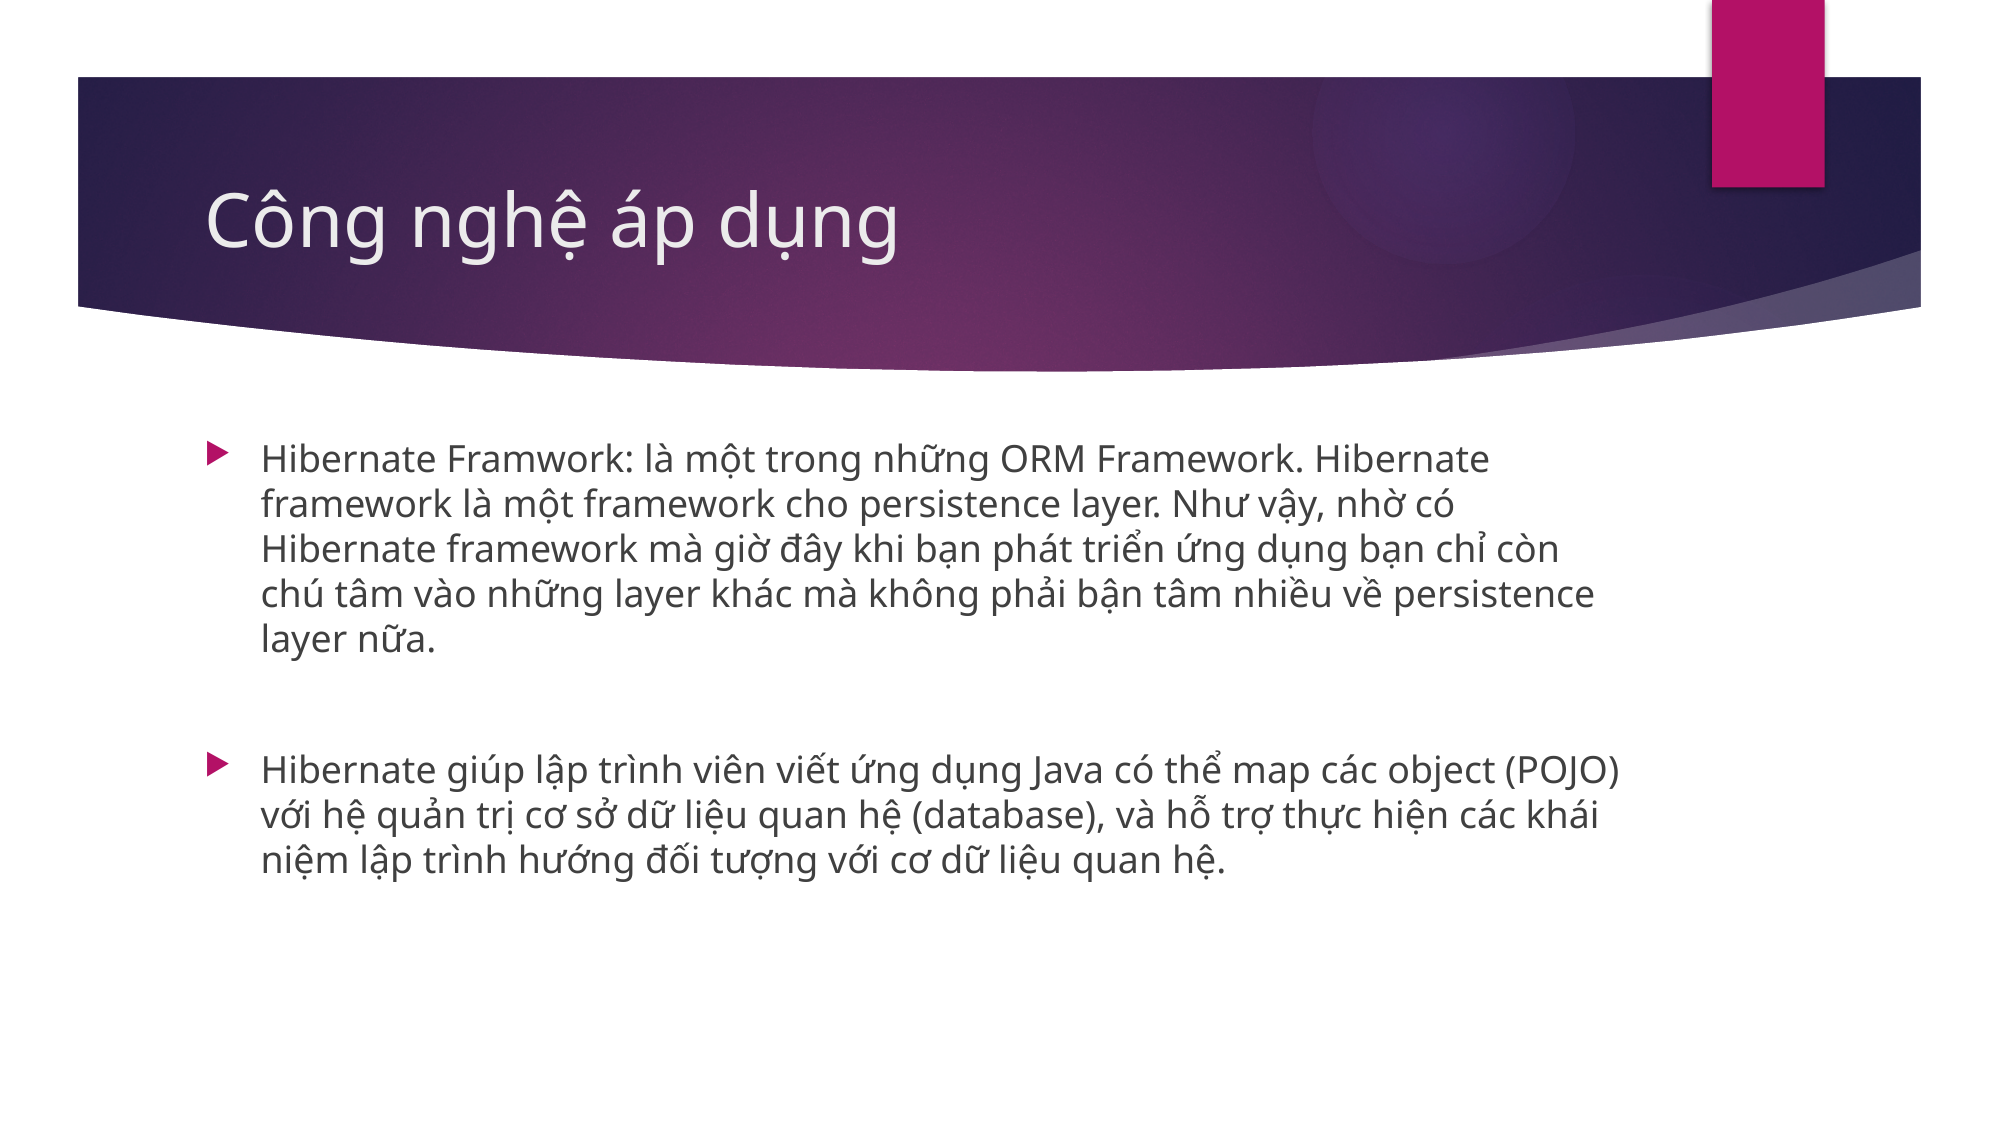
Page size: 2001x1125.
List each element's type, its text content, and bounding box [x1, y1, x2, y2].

title Công nghệ áp dụng [189, 159, 1627, 276]
list Hibernate Framwork: là một trong những ORM Framework. Hibernate framework là một framework cho persistence layer. Như vậy, nhờ có Hibernate framework mà giờ đây khi bạn phát triển ứng dụng bạn chỉ còn chú tâm vào những layer khác mà không phải bận tâm nhiều về persistence layer nữa. Hibernate giúp lập trình viên viết ứng dụng Java có thể map các object (POJO) với hệ quản trị cơ sở dữ liệu quan hệ (database), và hỗ trợ thực hiện các khái niệm lập trình hướng đối tượng với cơ dữ liệu quan hệ. [189, 427, 1638, 988]
